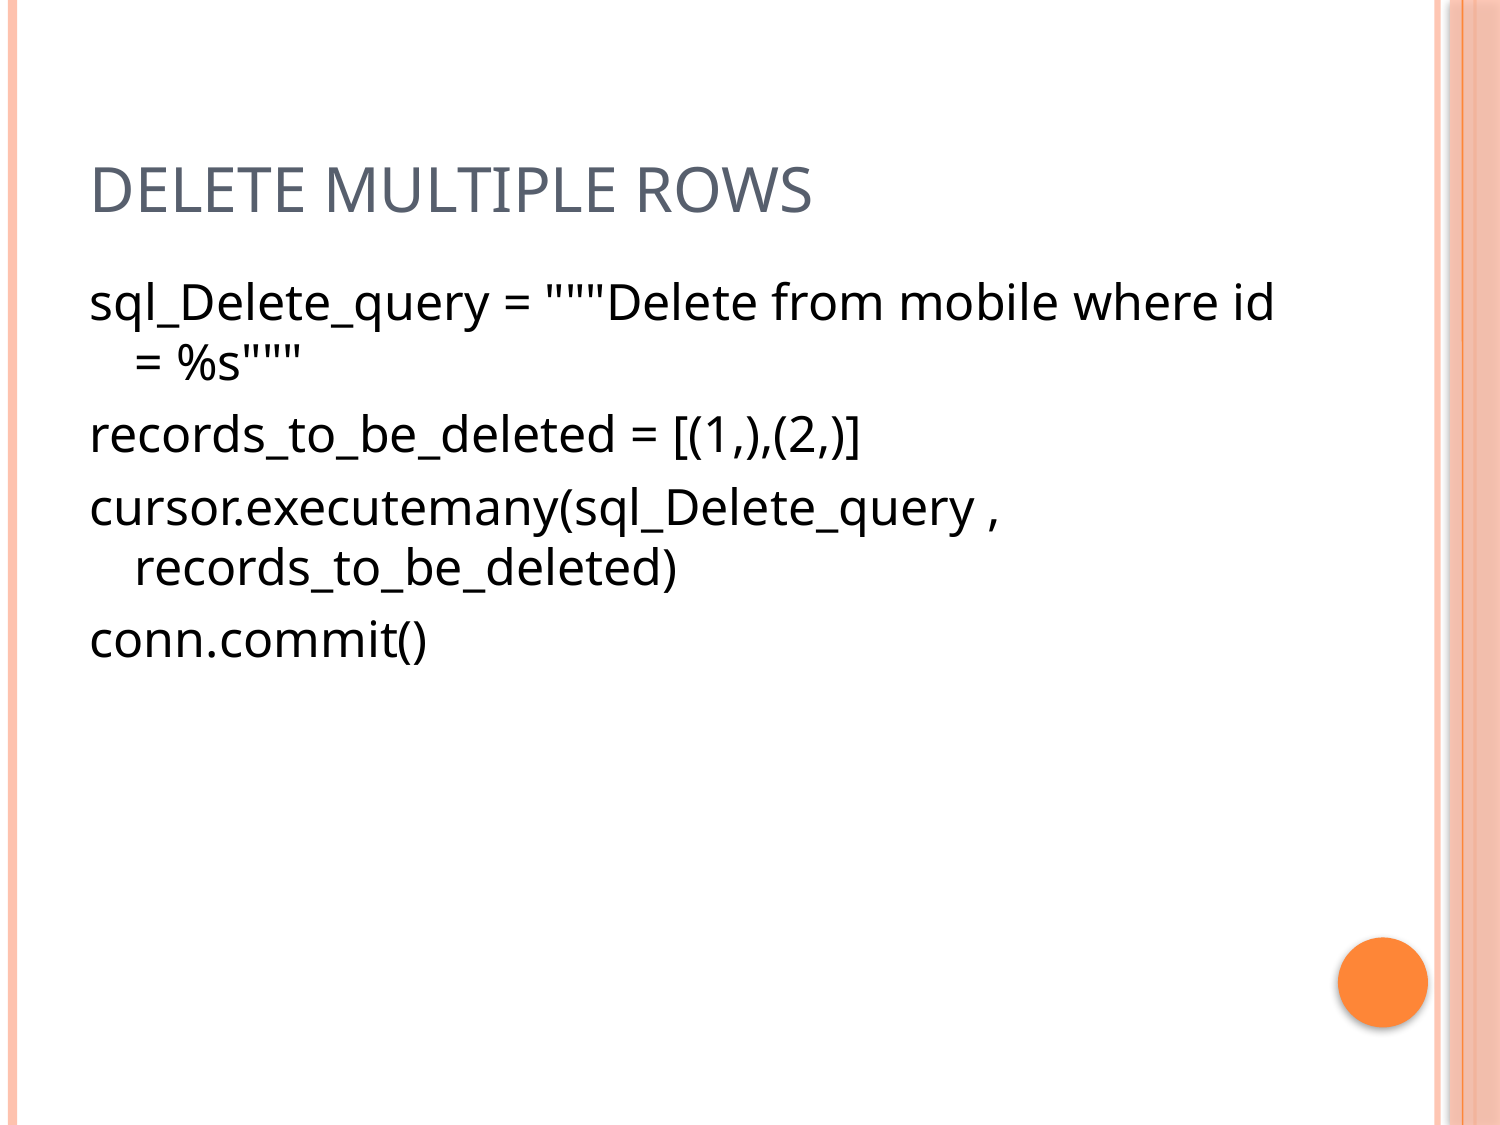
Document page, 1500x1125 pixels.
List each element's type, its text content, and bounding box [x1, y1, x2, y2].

list sql_Delete_query = """Delete from mobile where id = %s""" records_to_be_deleted = [(1,),(2,)] cursor.executemany(sql_Delete_query , records_to_be_deleted) conn.commit() [75, 262, 1300, 1062]
title Delete multiple rows [75, 45, 1300, 233]
